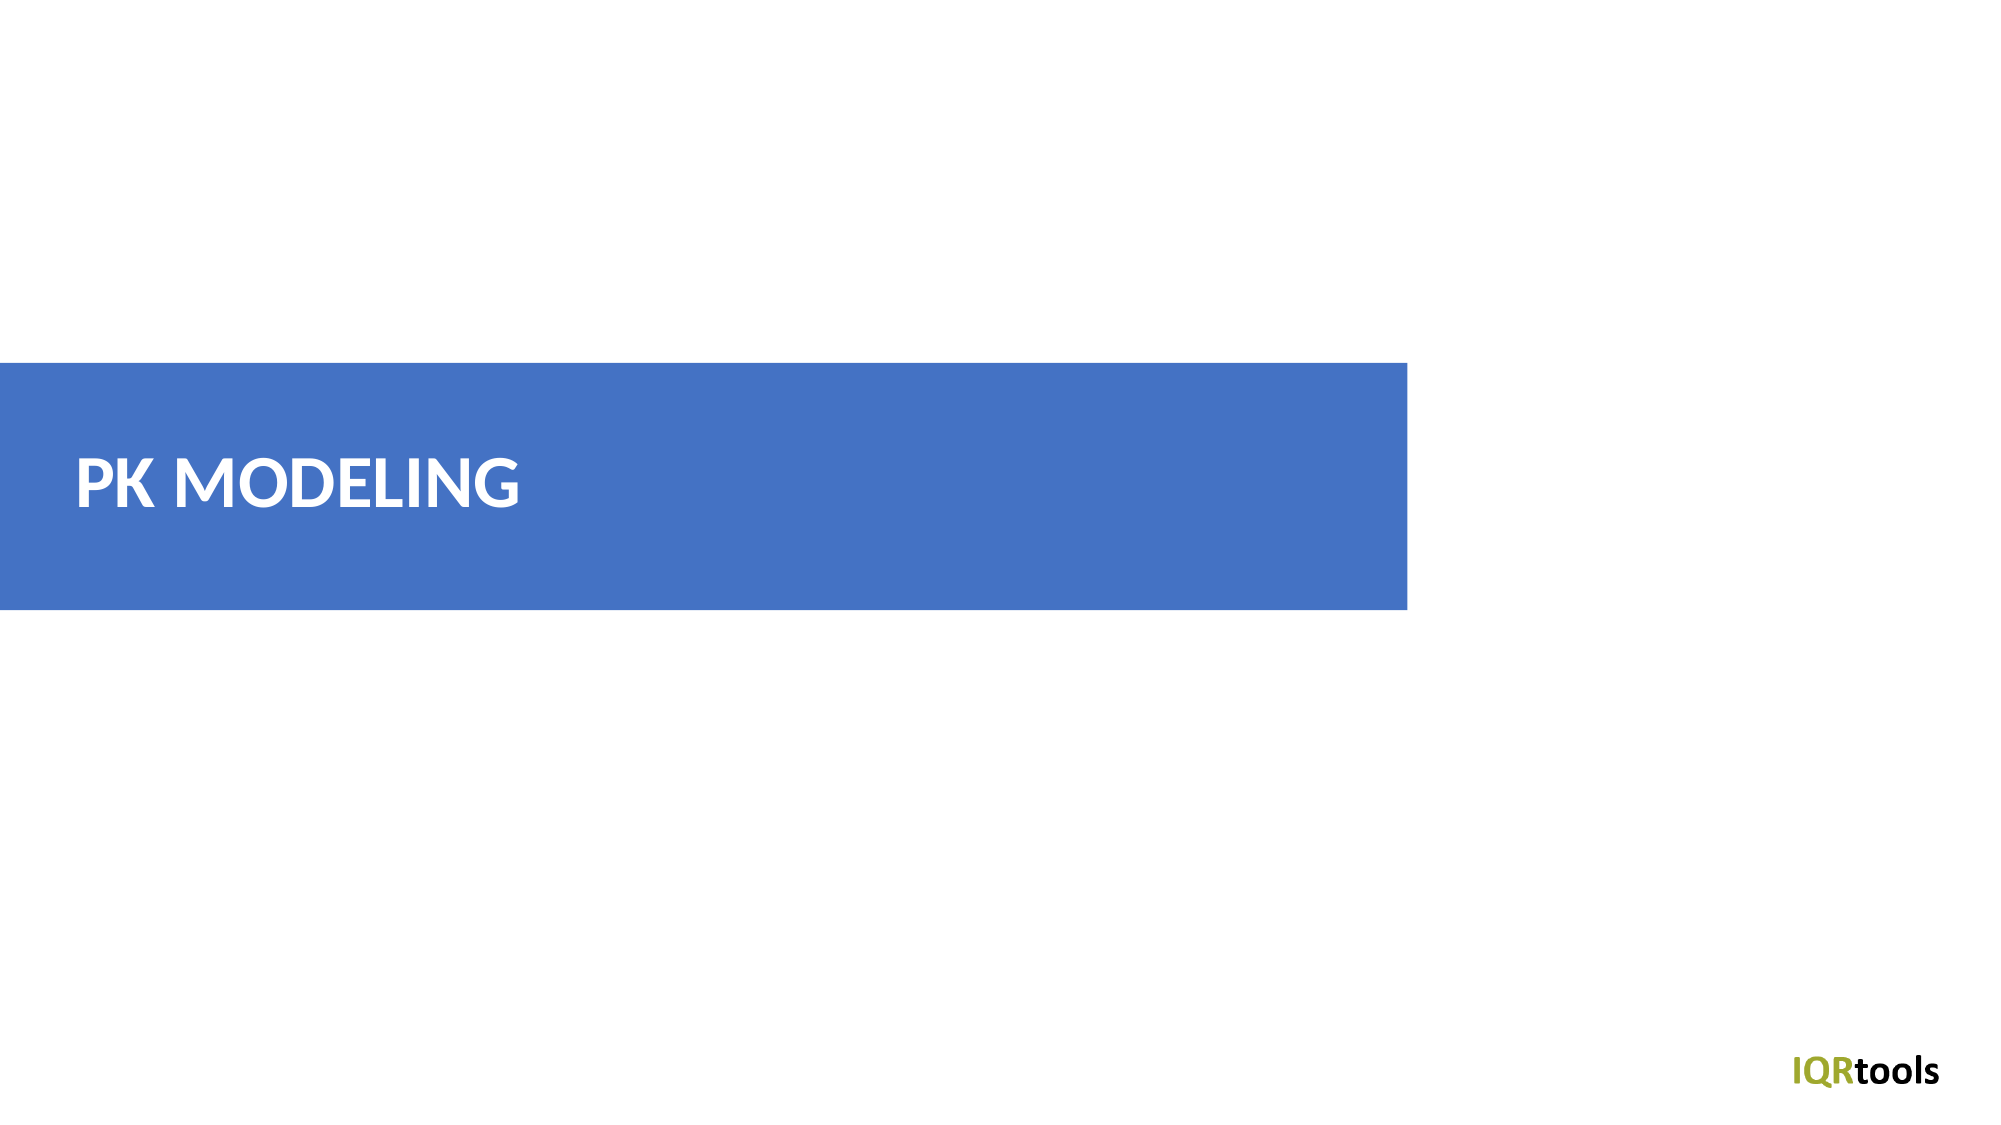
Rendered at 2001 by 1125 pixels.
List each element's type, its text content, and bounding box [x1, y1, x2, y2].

title PK modeling [0, 362, 1408, 611]
picture [1770, 1034, 1980, 1115]
